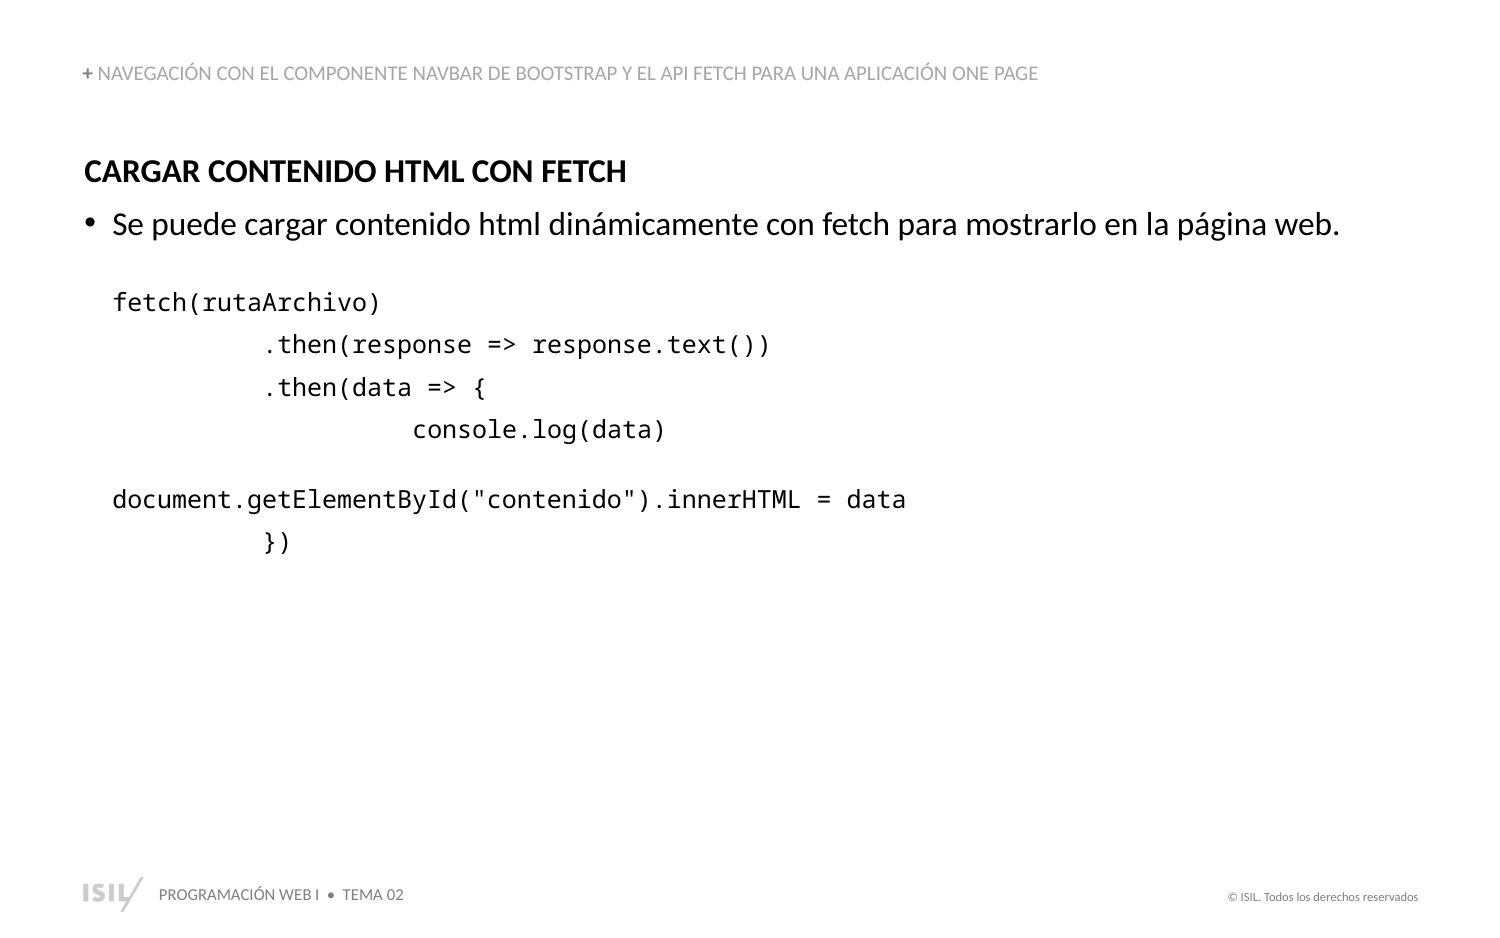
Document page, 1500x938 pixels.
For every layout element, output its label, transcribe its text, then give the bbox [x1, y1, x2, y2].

text_box fetch(rutaArchivo) .then(response => response.text()) .then(data => { console.log(data) document.getElementById("contenido").innerHTML = data }) [112, 289, 1072, 557]
text_box CARGAR CONTENIDO HTML CON FETCH Se puede cargar contenido html dinámicamente con fetch para mostrarlo en la página web. [82, 149, 1391, 243]
text_box + NAVEGACIÓN CON EL COMPONENTE NAVBAR DE BOOTSTRAP Y EL API FETCH PARA UNA APLICACIÓN ONE PAGE [82, 61, 1275, 85]
